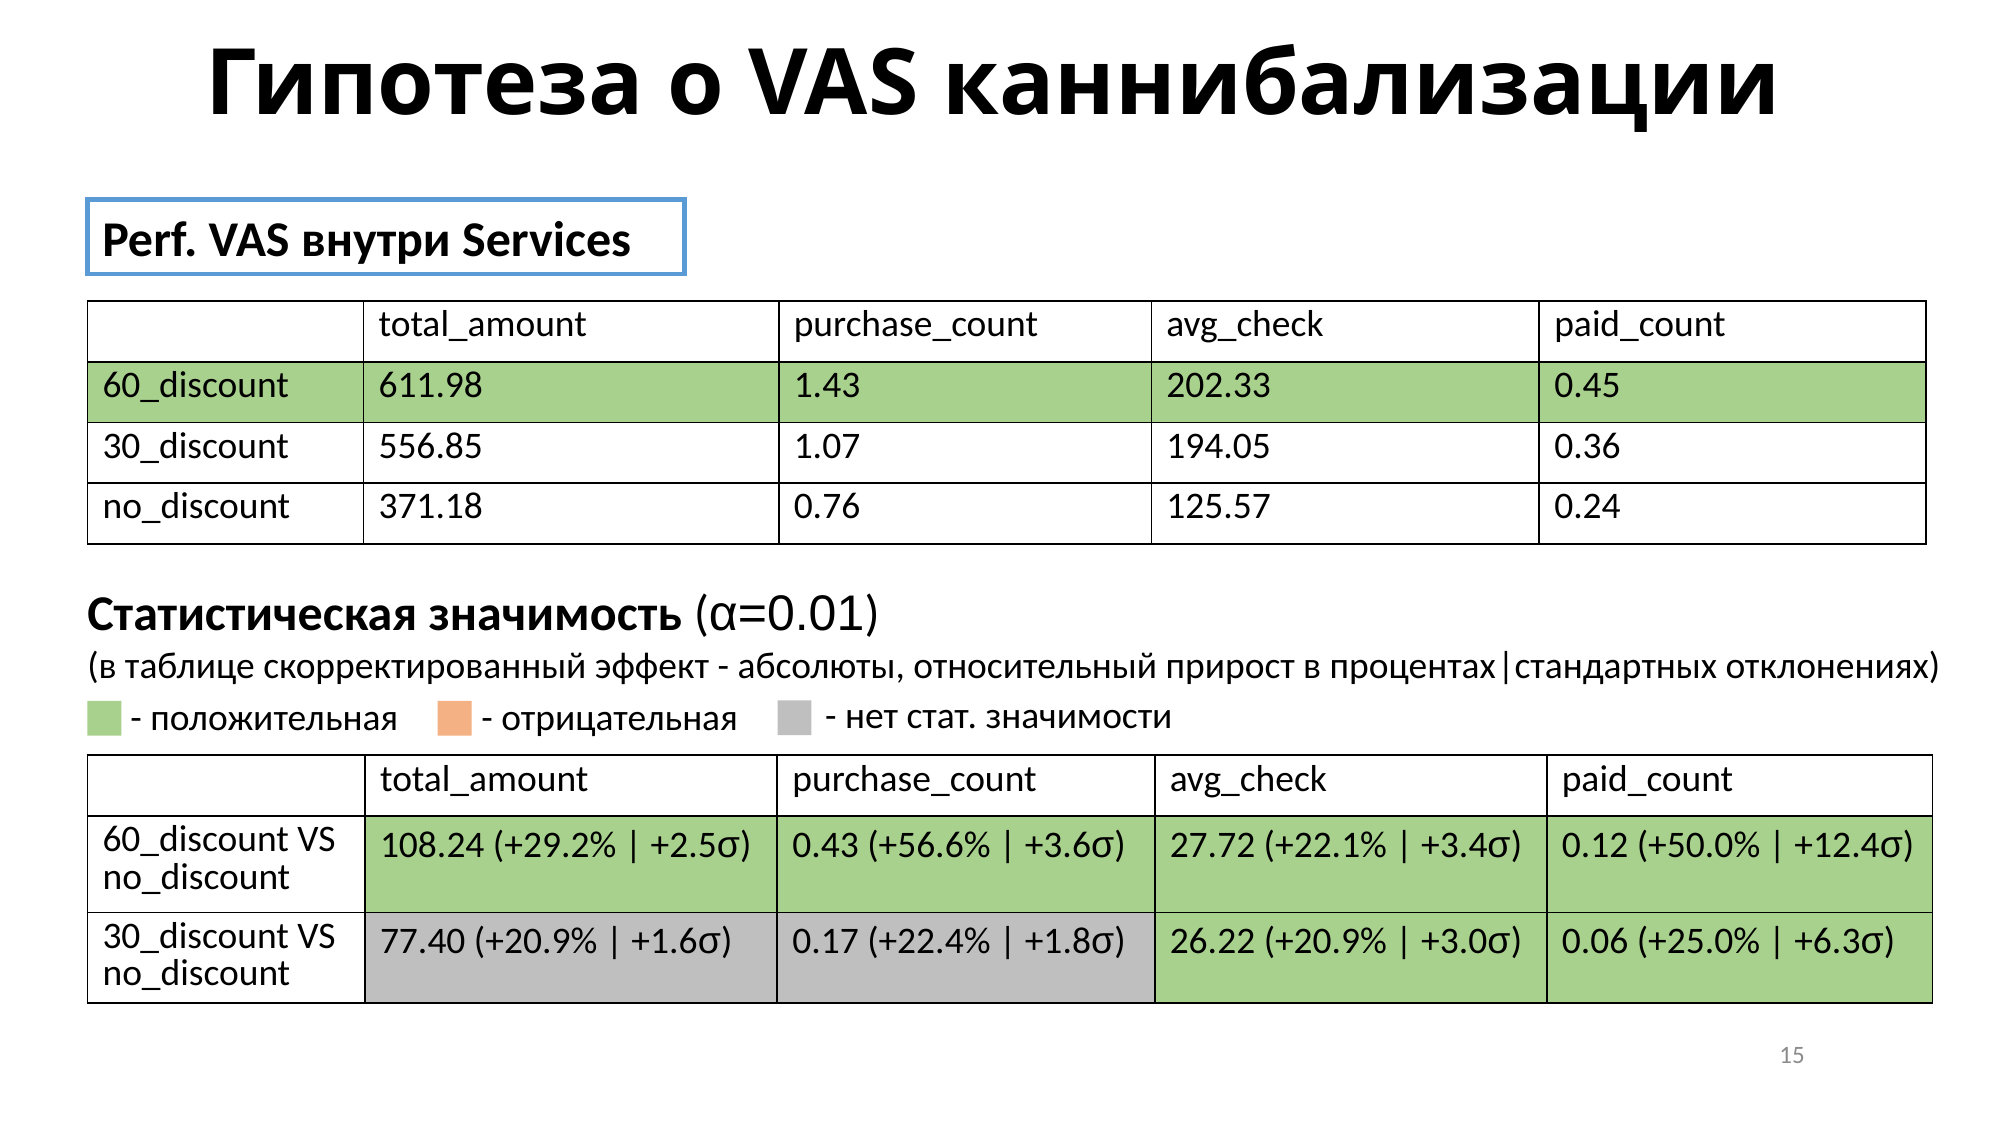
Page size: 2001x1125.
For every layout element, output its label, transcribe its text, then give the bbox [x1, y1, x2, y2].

table_cell 27.72 (+22.1% | +3.4σ) [1156, 817, 1546, 912]
table_header total_amount [364, 302, 778, 361]
table_cell 0.76 [780, 484, 1151, 543]
text_box - отрицательная [458, 685, 762, 746]
table_cell 30_discount [88, 423, 363, 482]
table_header paid_count [1548, 756, 1932, 815]
table_cell no_discount [88, 484, 363, 543]
title Гипотеза о VAS каннибализации [72, 18, 1915, 152]
table_cell 0.43 (+56.6% | +3.6σ) [778, 817, 1154, 912]
table_cell 30_discount VS no_discount [88, 913, 364, 1002]
table_header avg_check [1156, 756, 1546, 815]
table_cell 0.17 (+22.4% | +1.8σ) [778, 913, 1154, 1002]
text_box [86, 700, 107, 737]
table_header avg_check [1152, 302, 1538, 361]
text_box [437, 700, 458, 737]
text_box - нет стат. значимости [801, 683, 1200, 744]
table_cell 0.36 [1540, 423, 1925, 482]
table_cell 0.24 [1540, 484, 1925, 543]
table_cell 556.85 [364, 423, 778, 482]
text_box - положительная [107, 685, 431, 746]
text_box Perf. VAS внутри Services [86, 198, 686, 275]
table_cell 0.12 (+50.0% | +12.4σ) [1548, 817, 1932, 912]
table_header purchase_count [778, 756, 1154, 815]
table_cell 0.45 [1540, 363, 1925, 422]
table_header [88, 302, 363, 361]
table_cell 202.33 [1152, 363, 1538, 422]
table_header total_amount [366, 756, 776, 815]
table_cell 0.06 (+25.0% | +6.3σ) [1548, 913, 1932, 1002]
table_cell 60_discount [88, 363, 363, 422]
table_cell 77.40 (+20.9% | +1.6σ) [366, 913, 776, 1002]
table_cell 125.57 [1152, 484, 1538, 543]
table_header purchase_count [780, 302, 1151, 361]
text_box [777, 699, 801, 736]
table_header [88, 756, 364, 815]
table_cell 611.98 [364, 363, 778, 422]
table_cell 194.05 [1152, 423, 1538, 482]
table_cell 108.24 (+29.2% | +2.5σ) [366, 817, 776, 912]
table_header paid_count [1540, 302, 1925, 361]
table_cell 1.43 [780, 363, 1151, 422]
table_cell 26.22 (+20.9% | +3.0σ) [1156, 913, 1546, 1002]
table_cell 371.18 [364, 484, 778, 543]
table_cell 60_discount VS no_discount [88, 817, 364, 912]
text_box Статистическая значимость (α=0.01) (в таблице скорректированный эффект - абсолюты, относительный прирост в процентах|стандартных отклонениях) [71, 572, 1981, 754]
table_cell 1.07 [780, 423, 1151, 482]
slide_number 15 [1362, 1023, 1820, 1084]
